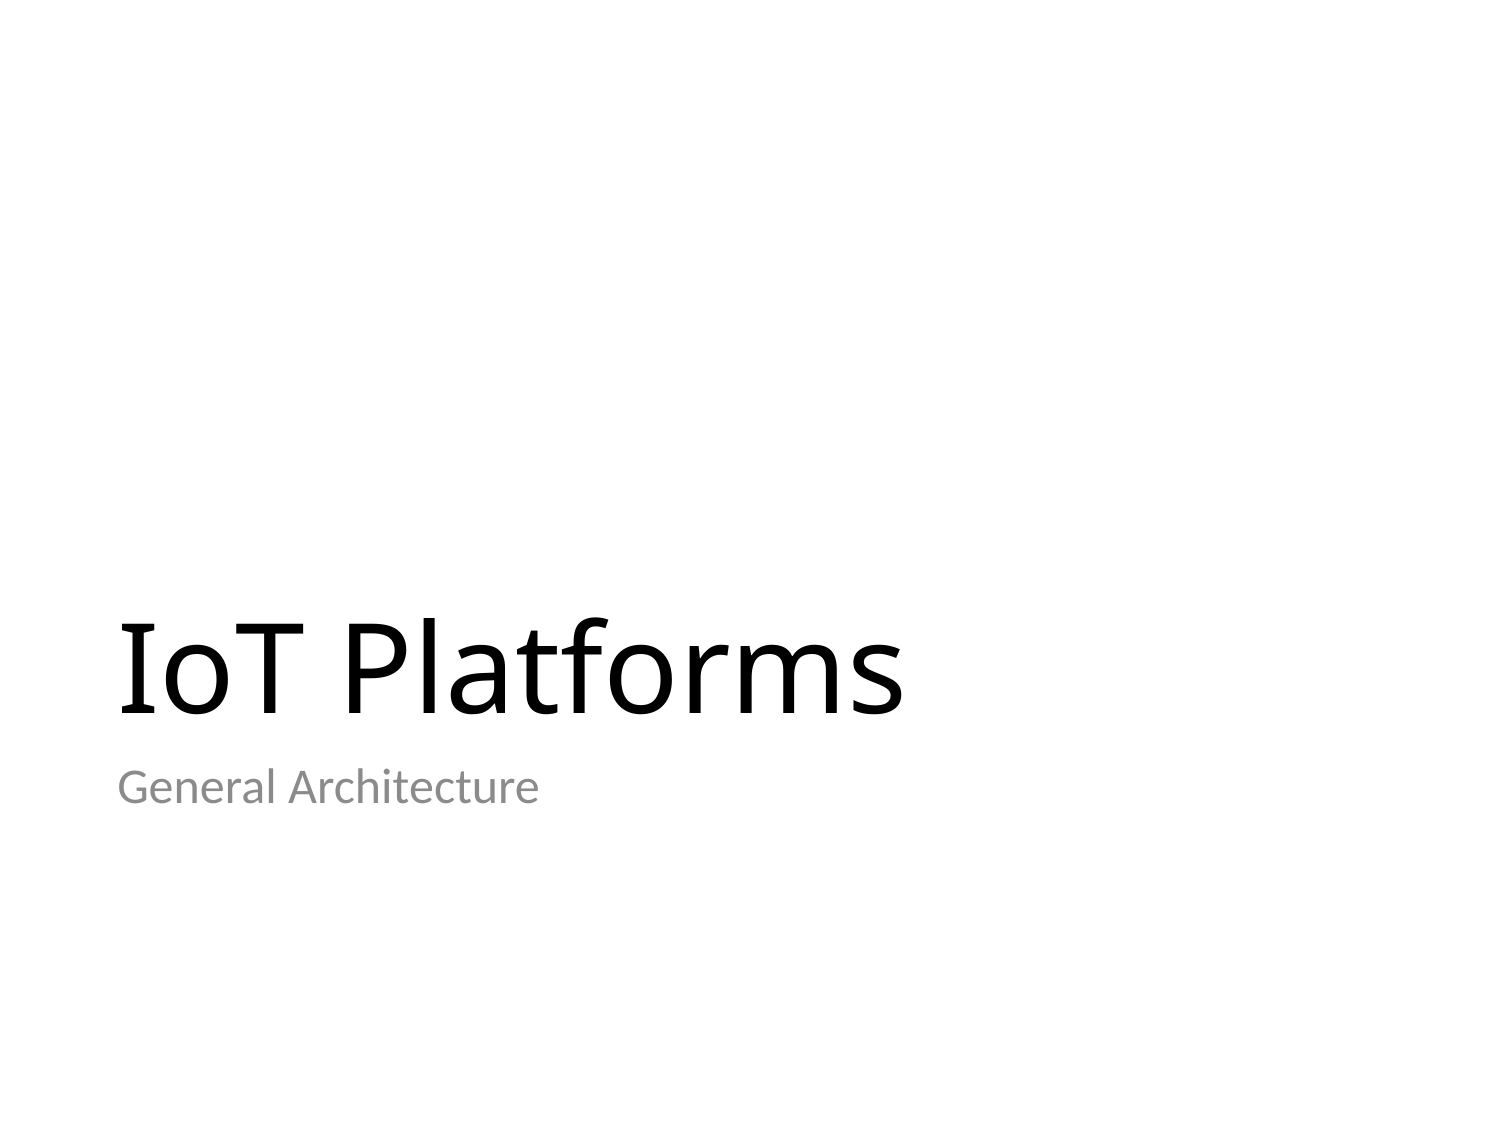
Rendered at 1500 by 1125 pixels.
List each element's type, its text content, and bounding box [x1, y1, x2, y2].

list General Architecture [102, 752, 1397, 999]
title IoT Platforms [102, 280, 1397, 749]
